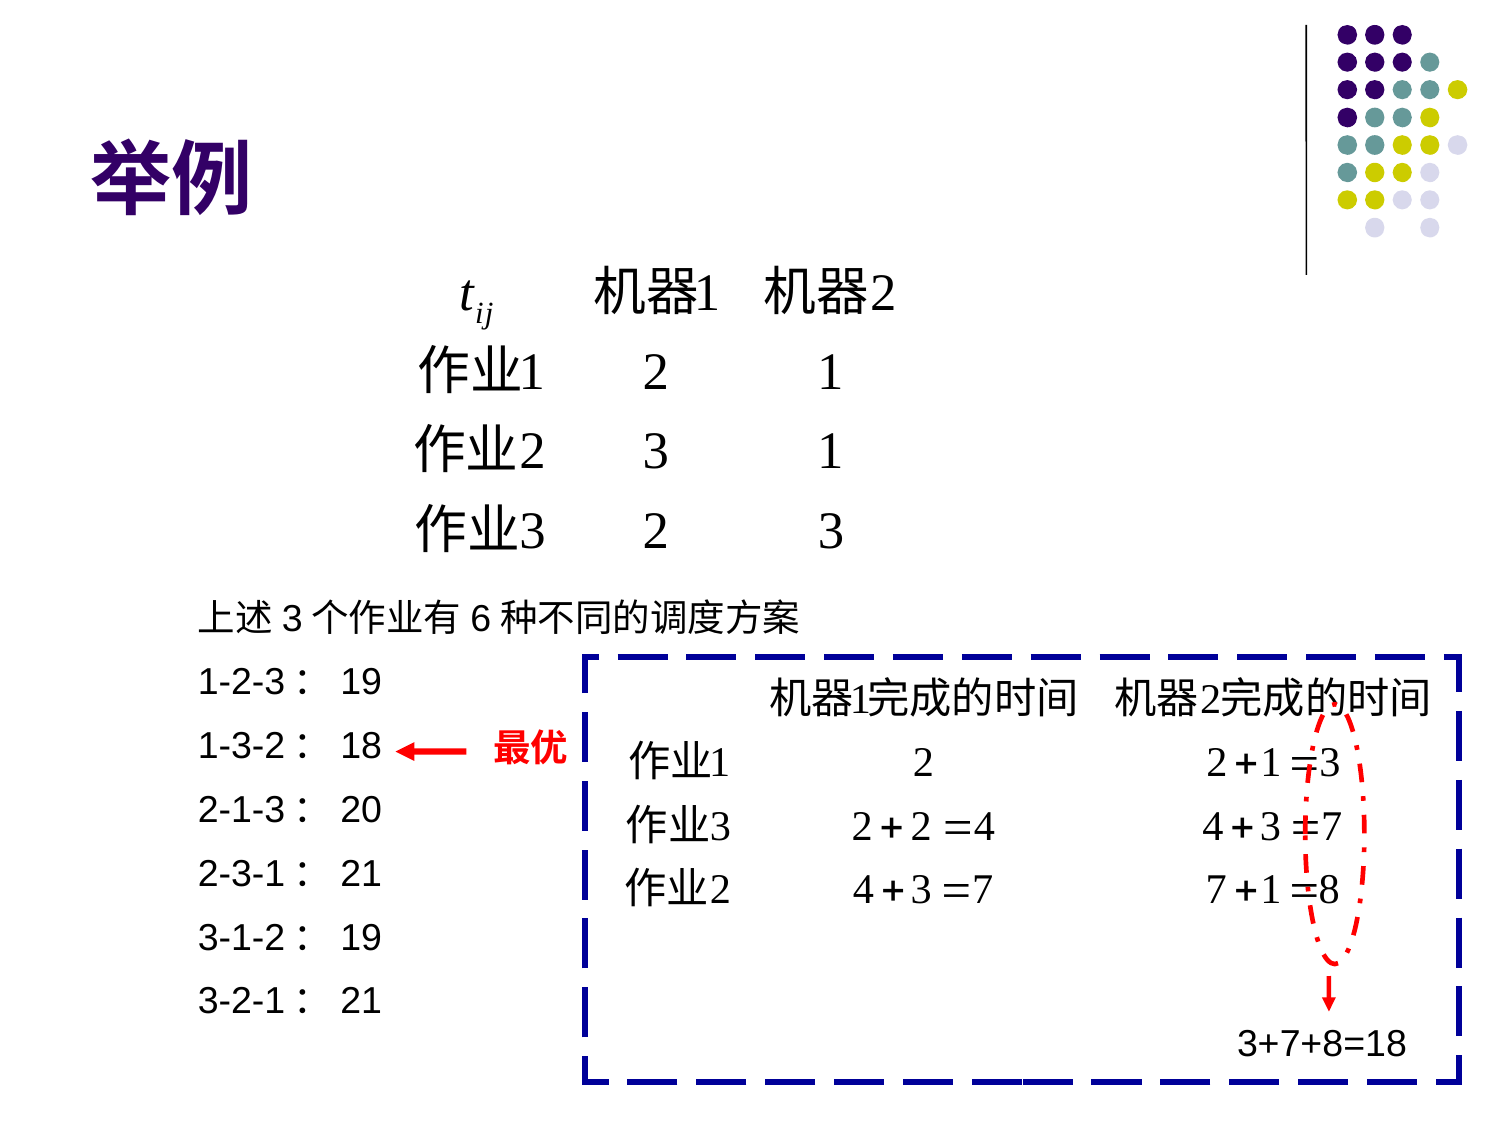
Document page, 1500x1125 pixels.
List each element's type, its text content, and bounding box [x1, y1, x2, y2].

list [407, 255, 905, 573]
text_box [584, 657, 1459, 1083]
text_box 最优 [478, 716, 584, 776]
text_box [395, 745, 467, 758]
text_box 上述3个作业有6种不同的调度方案 1-2-3：19 1-3-2：18 2-1-3：20 2-3-1：21 3-1-2：19 3-2-1：21 [183, 586, 1129, 1029]
title 举例 [74, 19, 1313, 233]
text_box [619, 668, 1436, 924]
